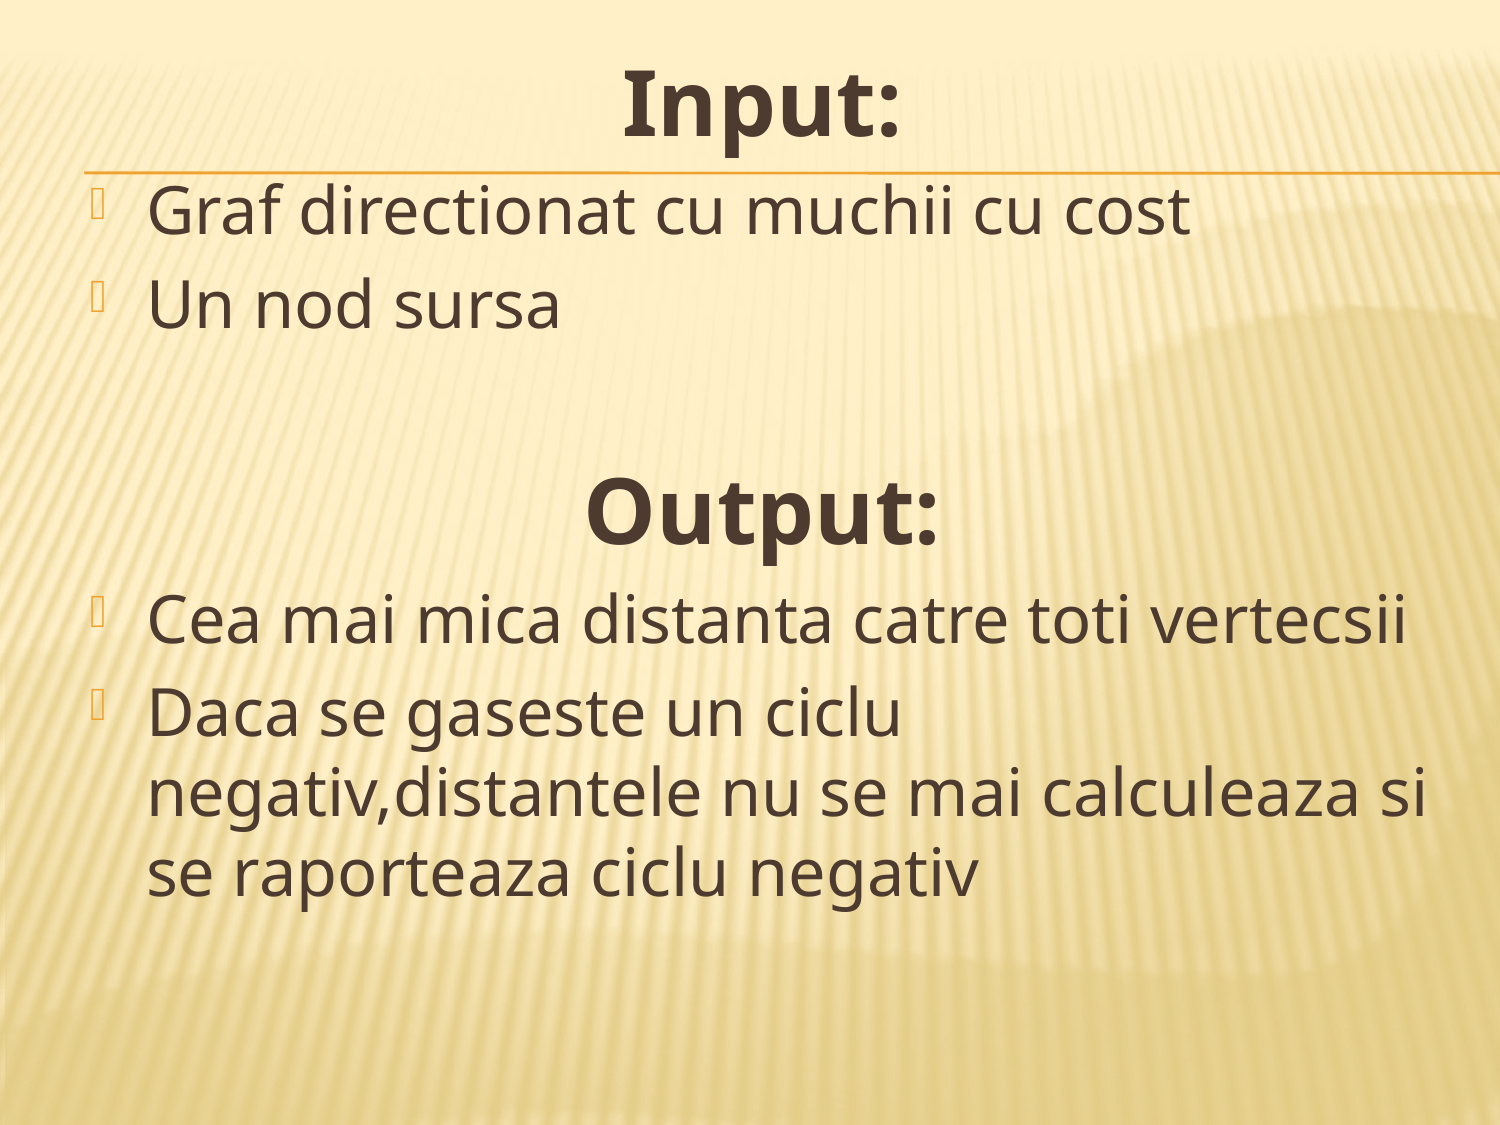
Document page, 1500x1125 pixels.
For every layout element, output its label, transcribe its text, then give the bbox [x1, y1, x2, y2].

list Input: Graf directionat cu muchii cu cost Un nod sursa Output: Cea mai mica distanta catre toti vertecsii Daca se gaseste un ciclu negativ,distantele nu se mai calculeaza si se raporteaza ciclu negativ [75, 37, 1450, 963]
